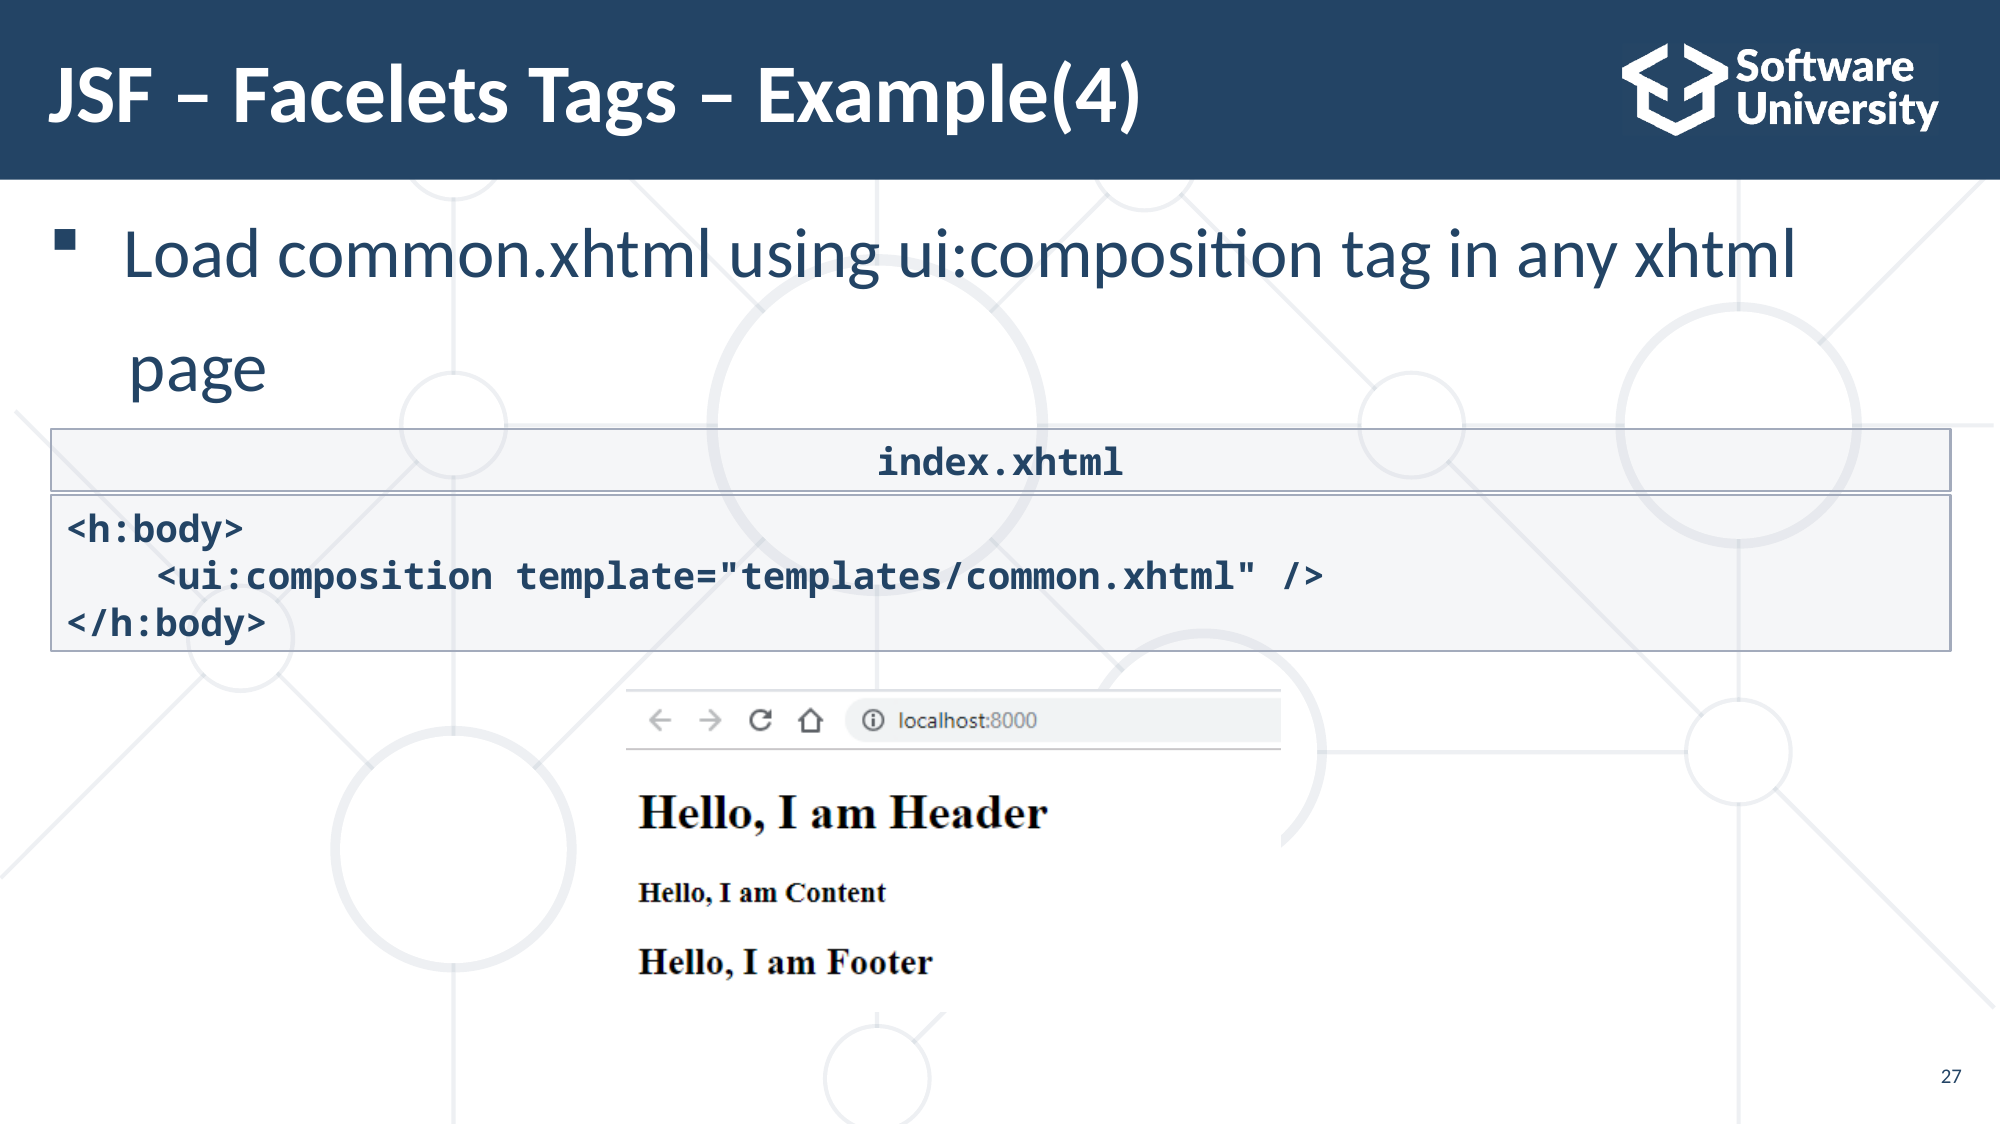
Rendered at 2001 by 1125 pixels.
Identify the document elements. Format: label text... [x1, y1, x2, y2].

text_box <h:body> <ui:composition template="templates/common.xhtml" /> </h:body> [50, 494, 1951, 652]
slide_number 27 [1897, 1049, 1968, 1101]
list Load common.xhtml using ui:composition tag in any xhtml page [31, 196, 1970, 1050]
title JSF – Facelets Tags – Example(4) [31, 16, 1591, 162]
picture [1622, 43, 1939, 136]
picture [626, 689, 1281, 1012]
text_box index.xhtml [50, 428, 1951, 491]
